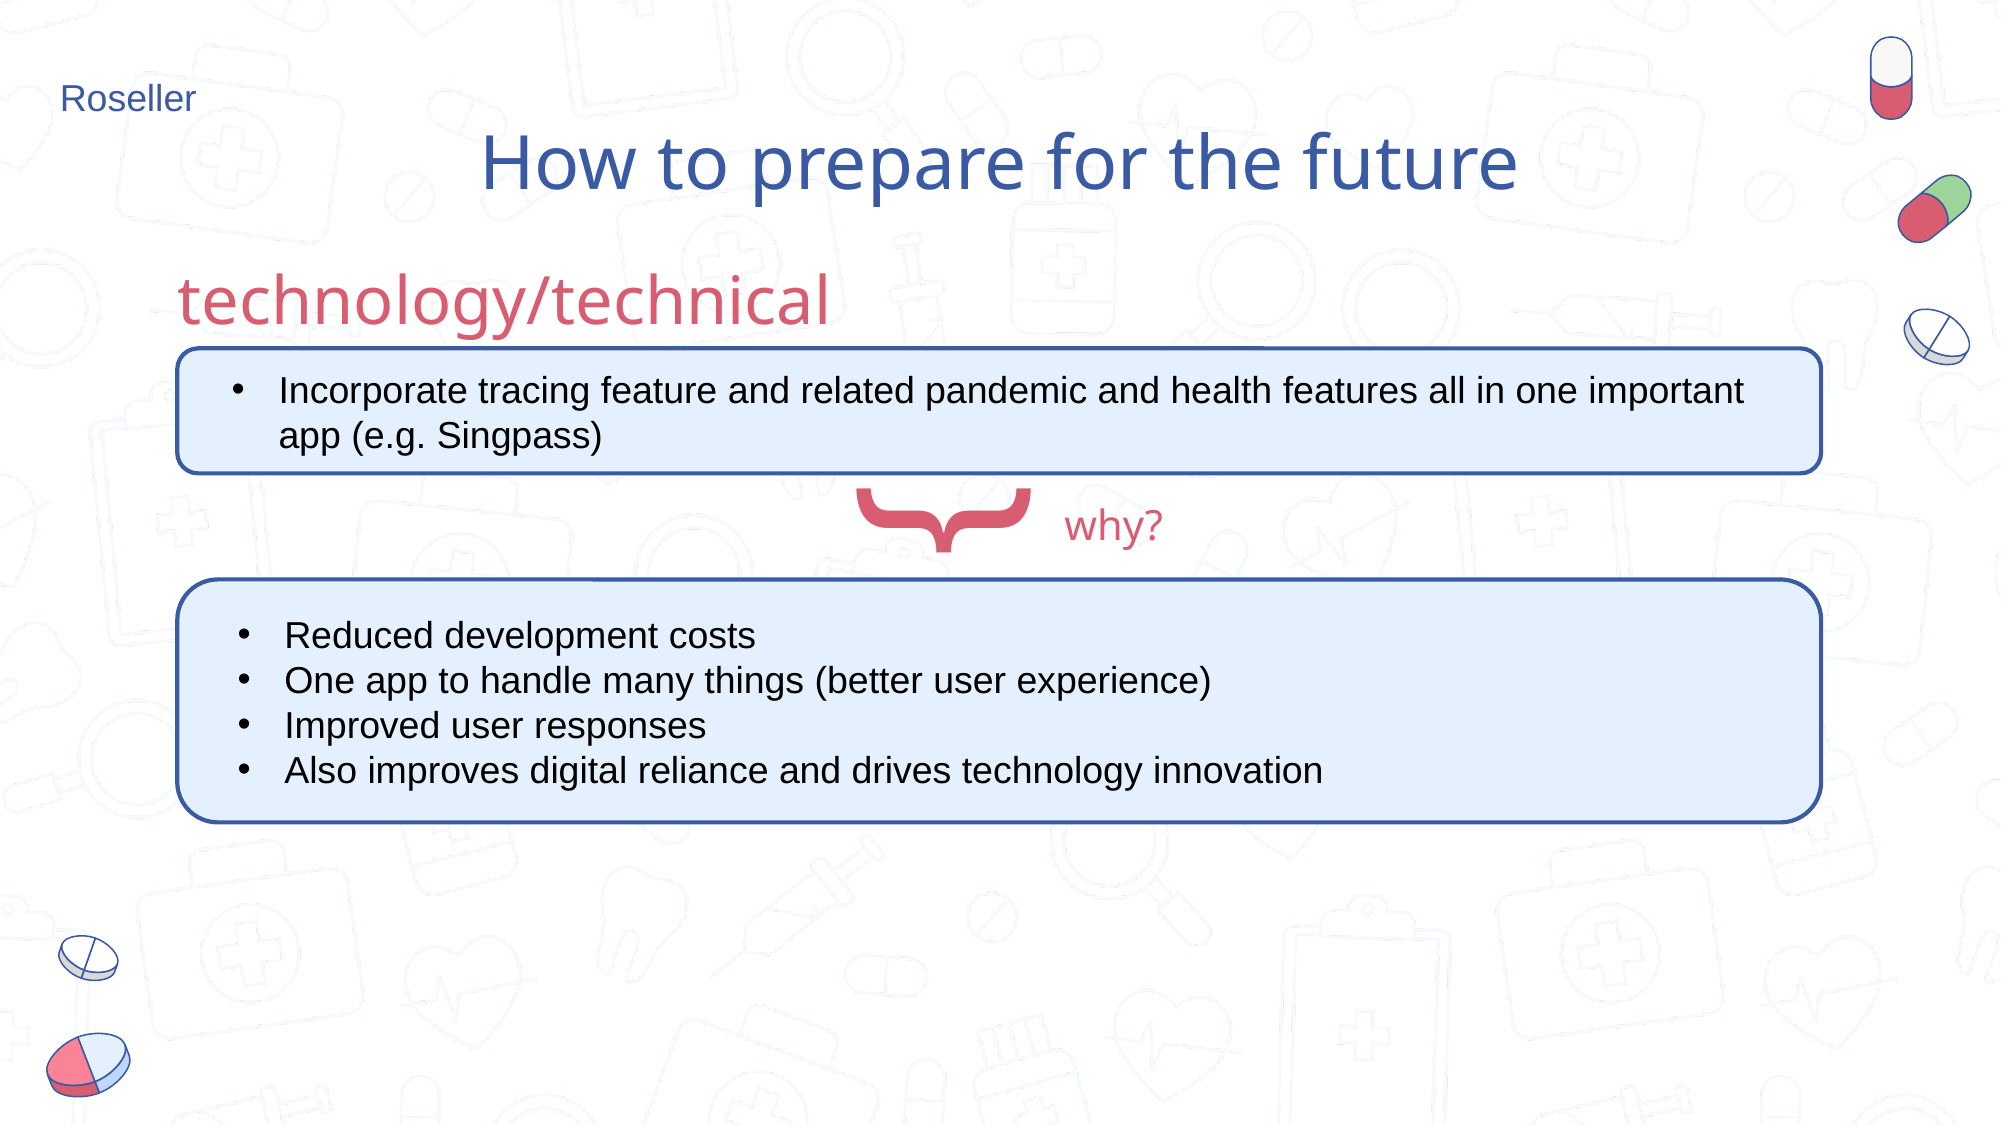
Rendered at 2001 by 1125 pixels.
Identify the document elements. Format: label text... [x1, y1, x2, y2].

text_box Incorporate tracing feature and related pandemic and health features all in one important app (e.g. Singpass) [175, 346, 1824, 476]
picture [0, 0, 2001, 1125]
text_box Reduced development costs One app to handle many things (better user experience) Improved user responses Also improves digital reliance and drives technology innovation [175, 577, 1824, 825]
text_box technology/technical [177, 246, 1470, 350]
text_box why? [1064, 473, 1194, 574]
text_box Roseller​ [44, 66, 227, 127]
title How to prepare for the future [157, 97, 1843, 223]
text_box } [873, 482, 1064, 577]
